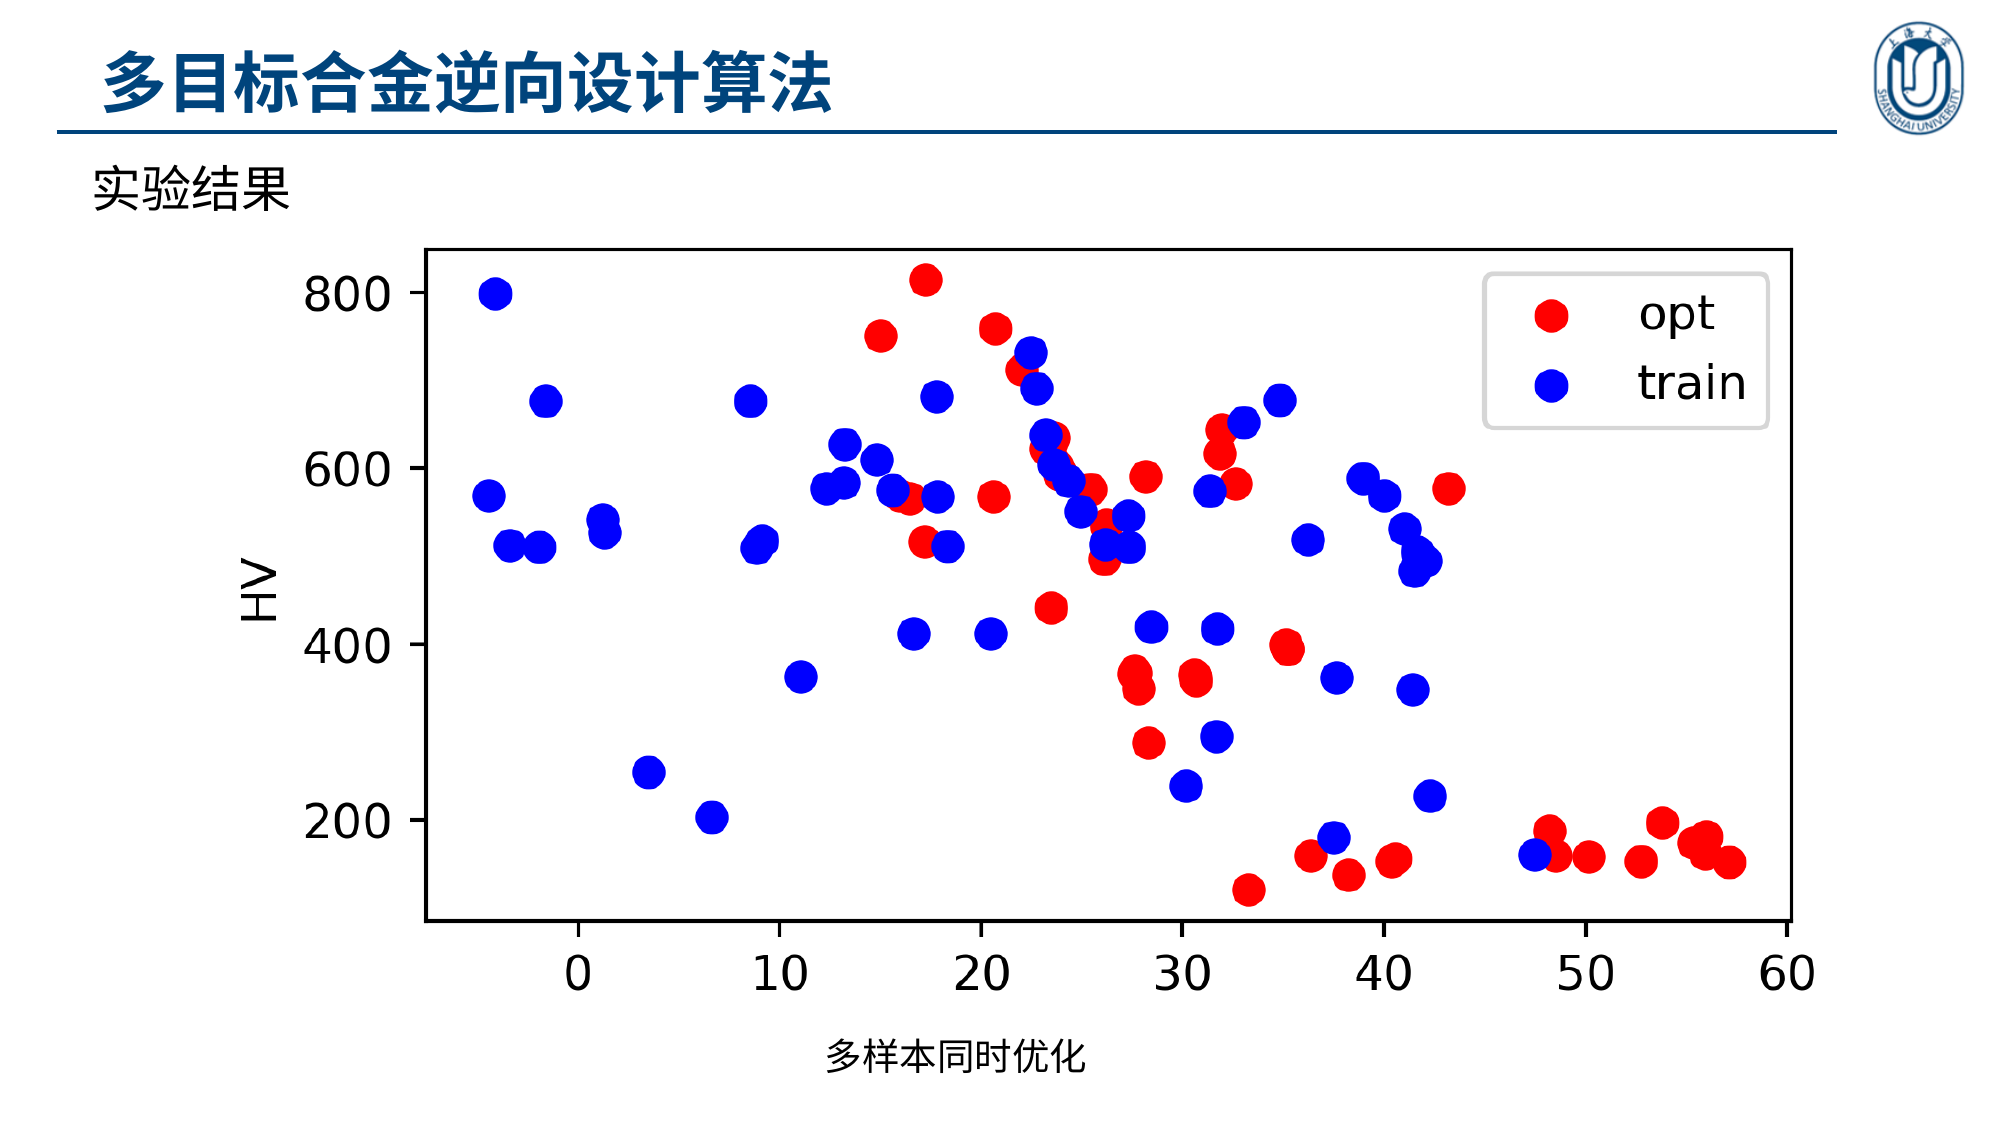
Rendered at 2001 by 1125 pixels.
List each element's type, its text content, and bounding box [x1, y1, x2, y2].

picture [1862, 13, 1975, 142]
text_box 实验结果 [77, 150, 1078, 226]
text_box 多目标合金逆向设计算法 [85, 33, 1836, 129]
picture [223, 226, 1824, 1003]
text_box 多样本同时优化 [809, 1003, 1292, 1085]
